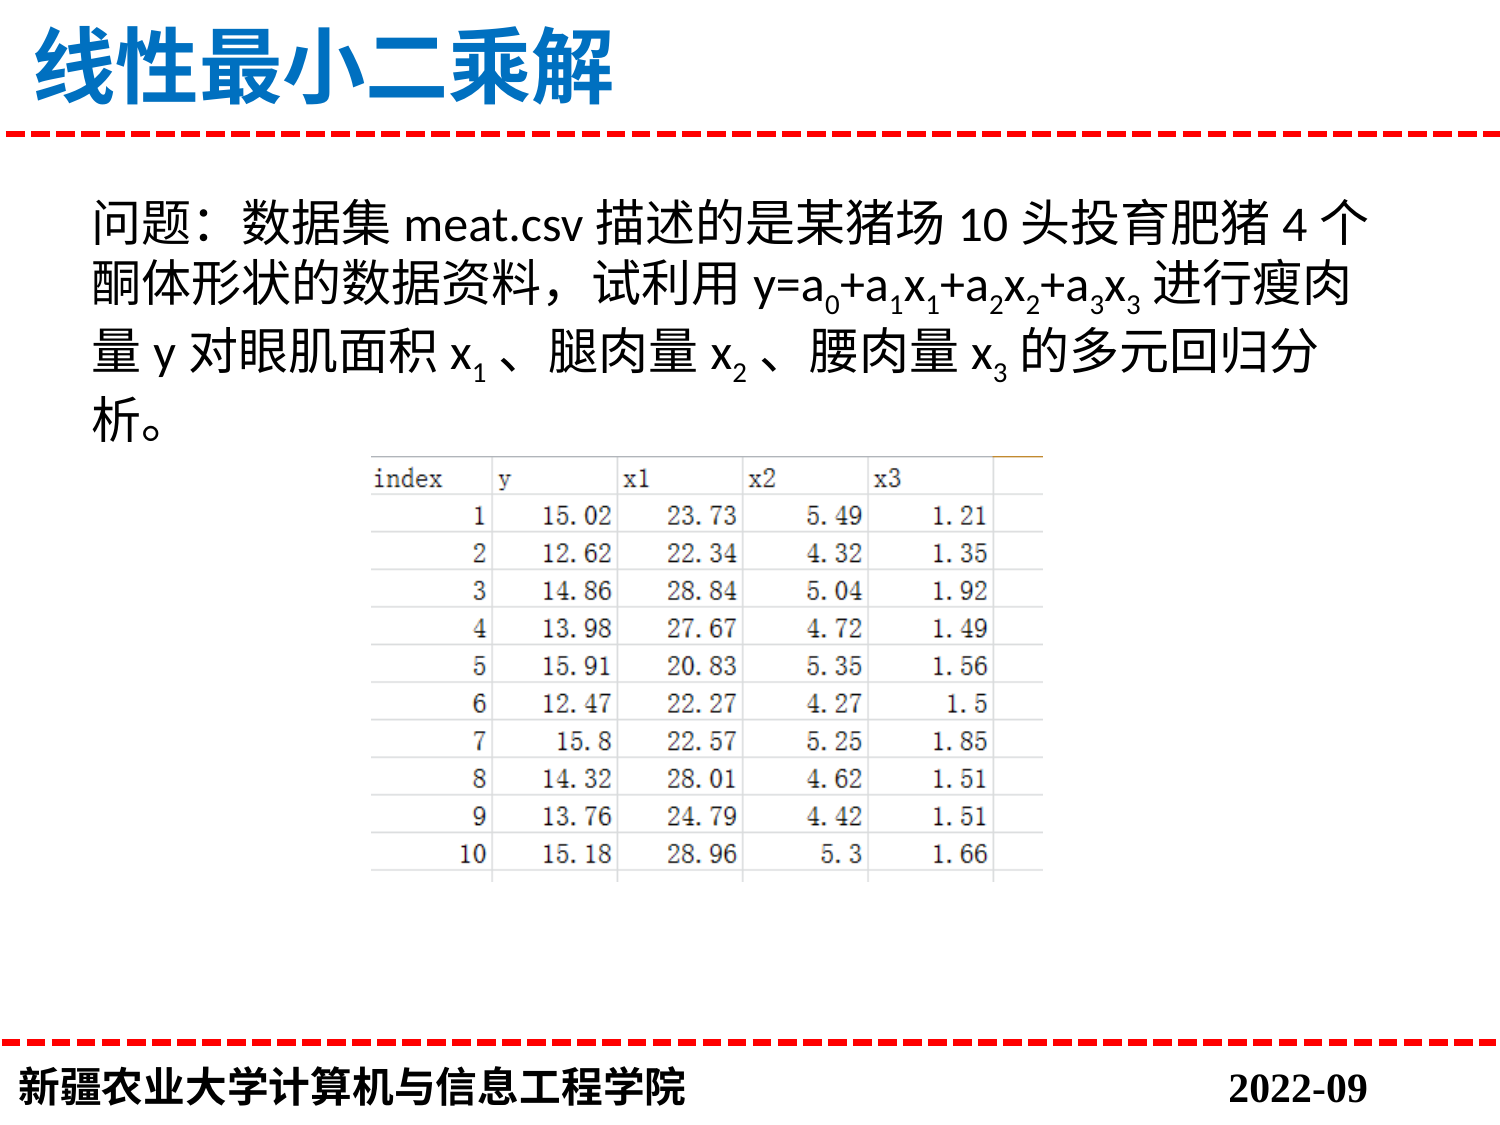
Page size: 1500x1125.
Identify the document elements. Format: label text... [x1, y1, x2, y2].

title 线性最小二乘解 [17, 0, 1487, 129]
picture [371, 455, 1043, 882]
text_box 问题：数据集meat.csv描述的是某猪场10头投育肥猪4个酮体形状的数据资料，试利用y=a0+a1x1+a2x2+a3x3进行瘦肉量y对眼肌面积x1、腿肉量x2、腰肉量x3的多元回归分析。 [76, 184, 1400, 456]
